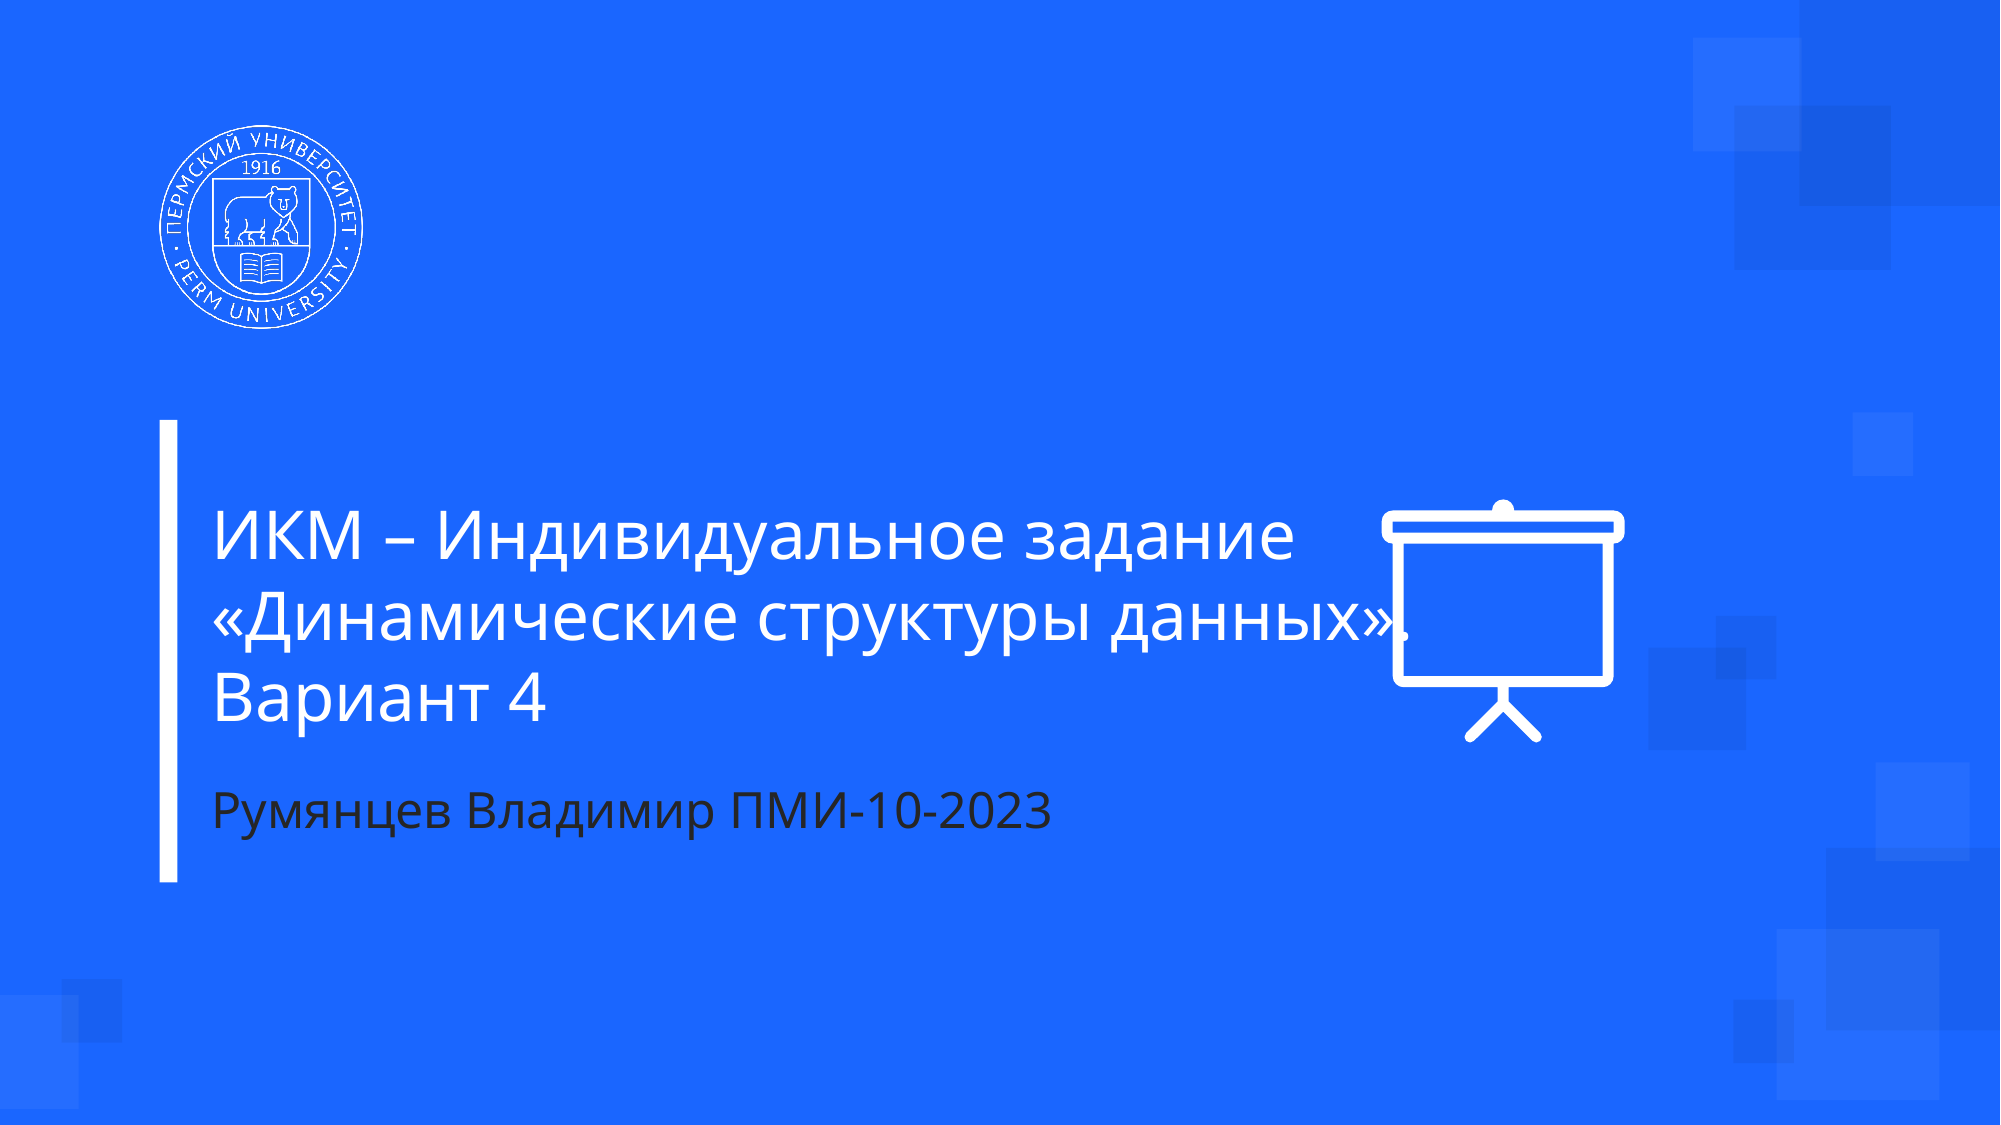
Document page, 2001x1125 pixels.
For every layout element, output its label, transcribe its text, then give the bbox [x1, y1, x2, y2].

text_box [1381, 499, 1625, 743]
picture [159, 125, 363, 329]
title ИКМ – Индивидуальное задание «Динамические структуры данных». Вариант 4 [203, 468, 1705, 744]
subtitle Румянцев Владимир ПМИ-10-2023 [203, 770, 1705, 883]
